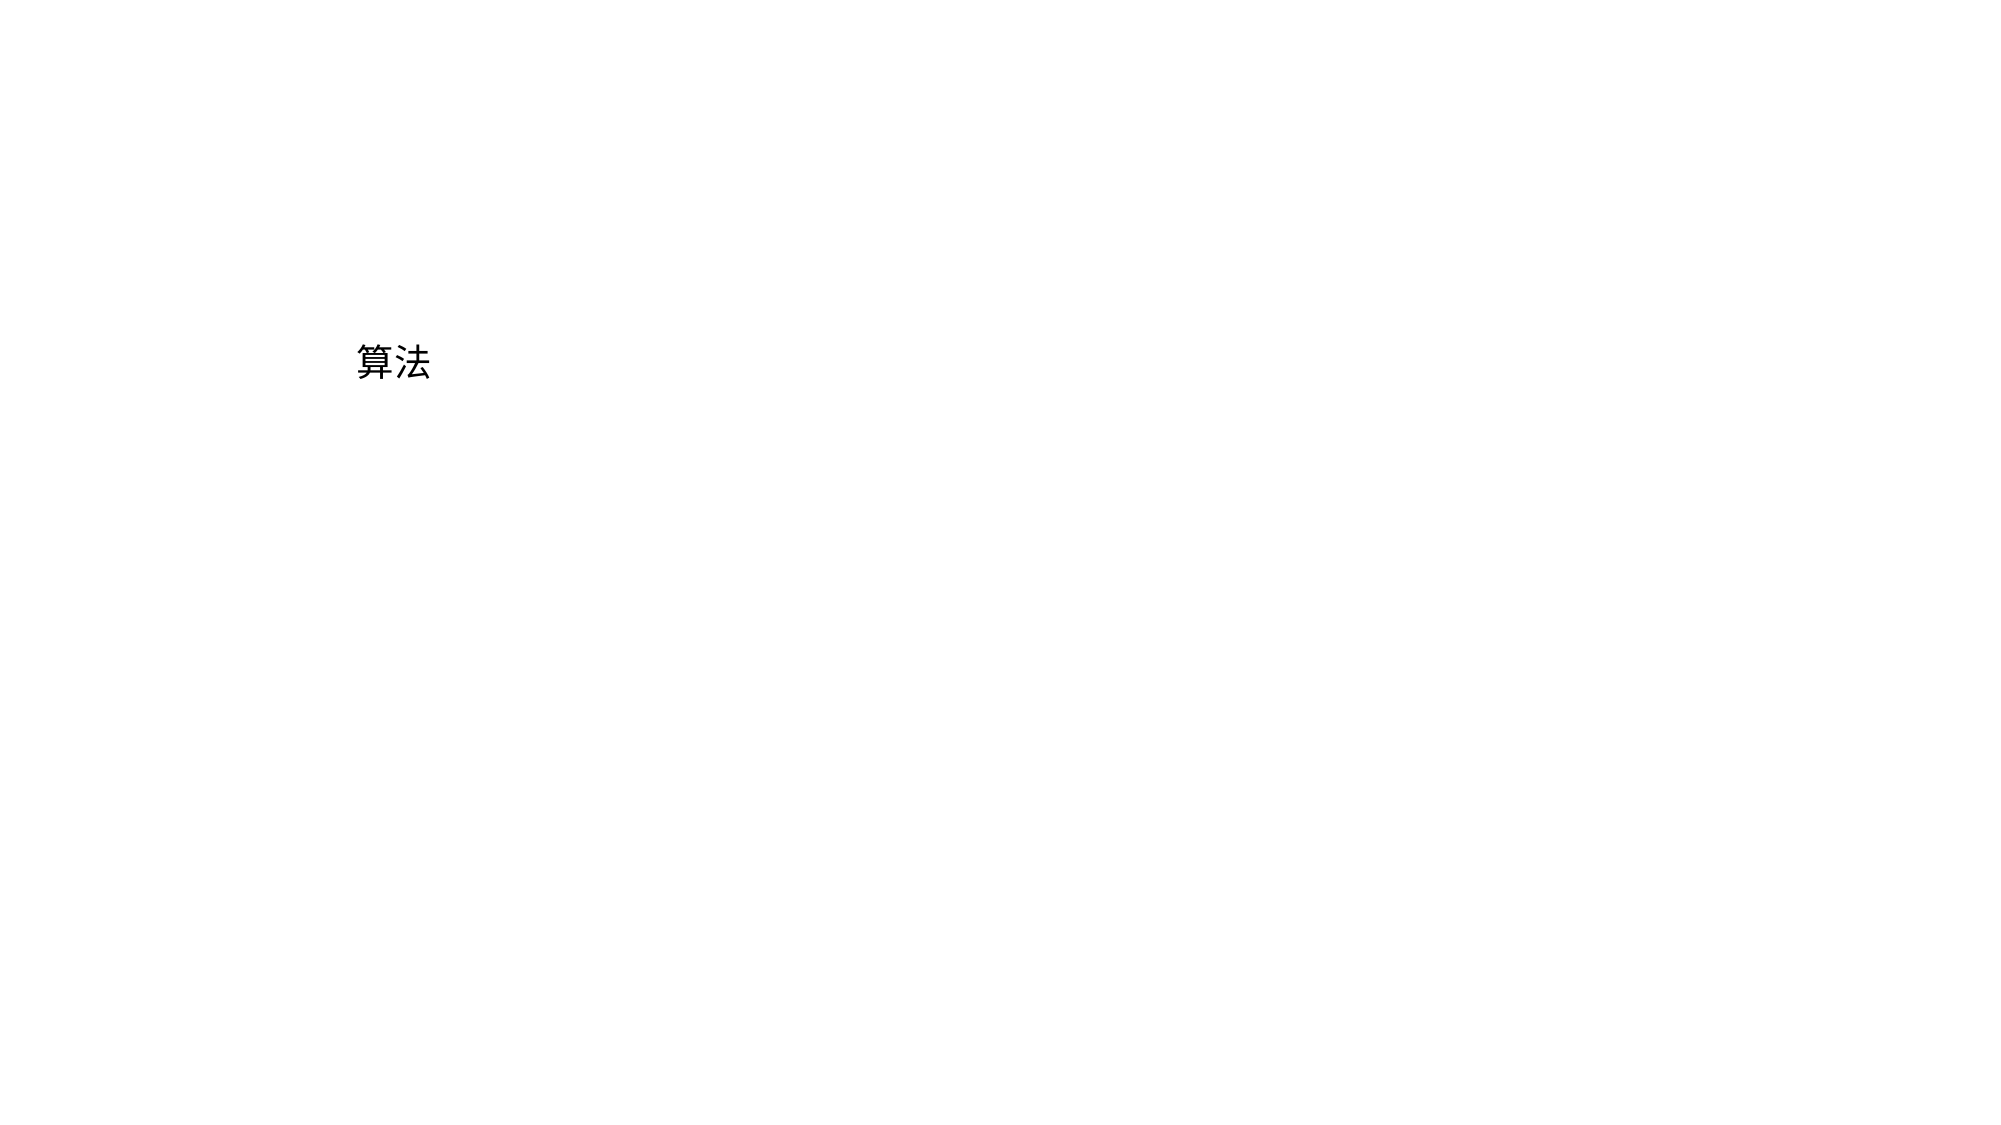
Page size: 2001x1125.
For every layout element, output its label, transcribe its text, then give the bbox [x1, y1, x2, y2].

text_box 算法 [342, 331, 1148, 392]
